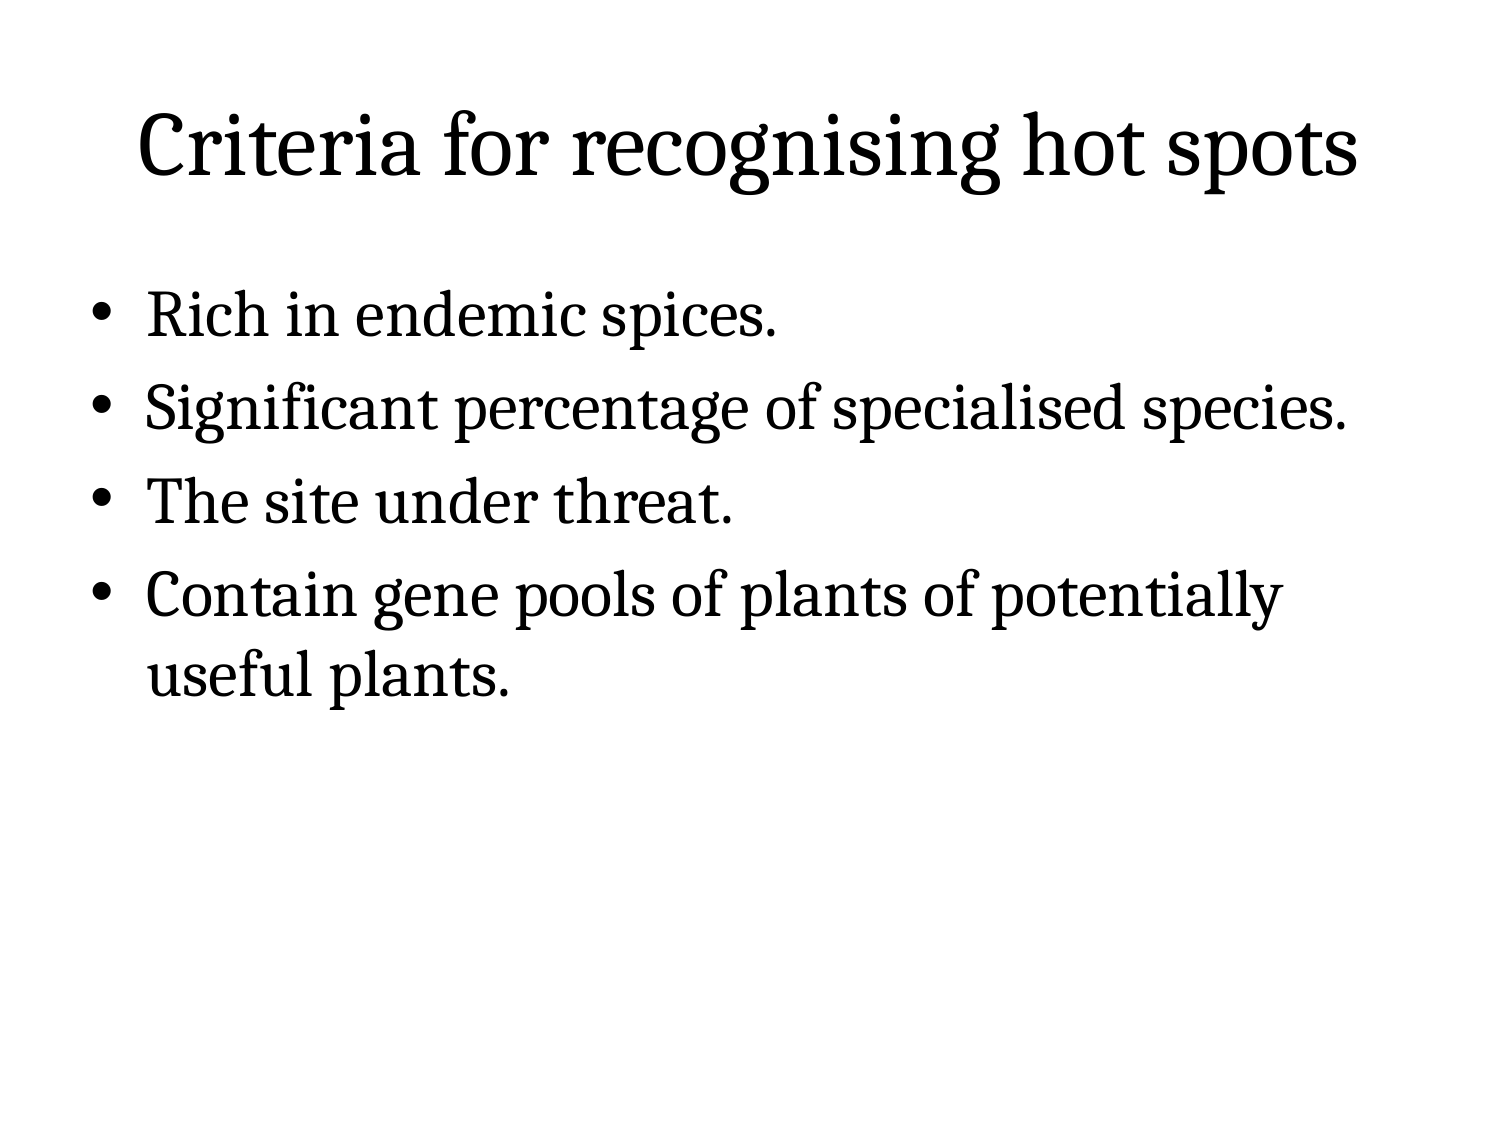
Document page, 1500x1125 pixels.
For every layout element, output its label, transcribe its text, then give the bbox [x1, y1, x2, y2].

list Rich in endemic spices. Significant percentage of specialised species. The site under threat. Contain gene pools of plants of potentially useful plants. [75, 262, 1425, 1005]
title Criteria for recognising hot spots [75, 45, 1425, 233]
